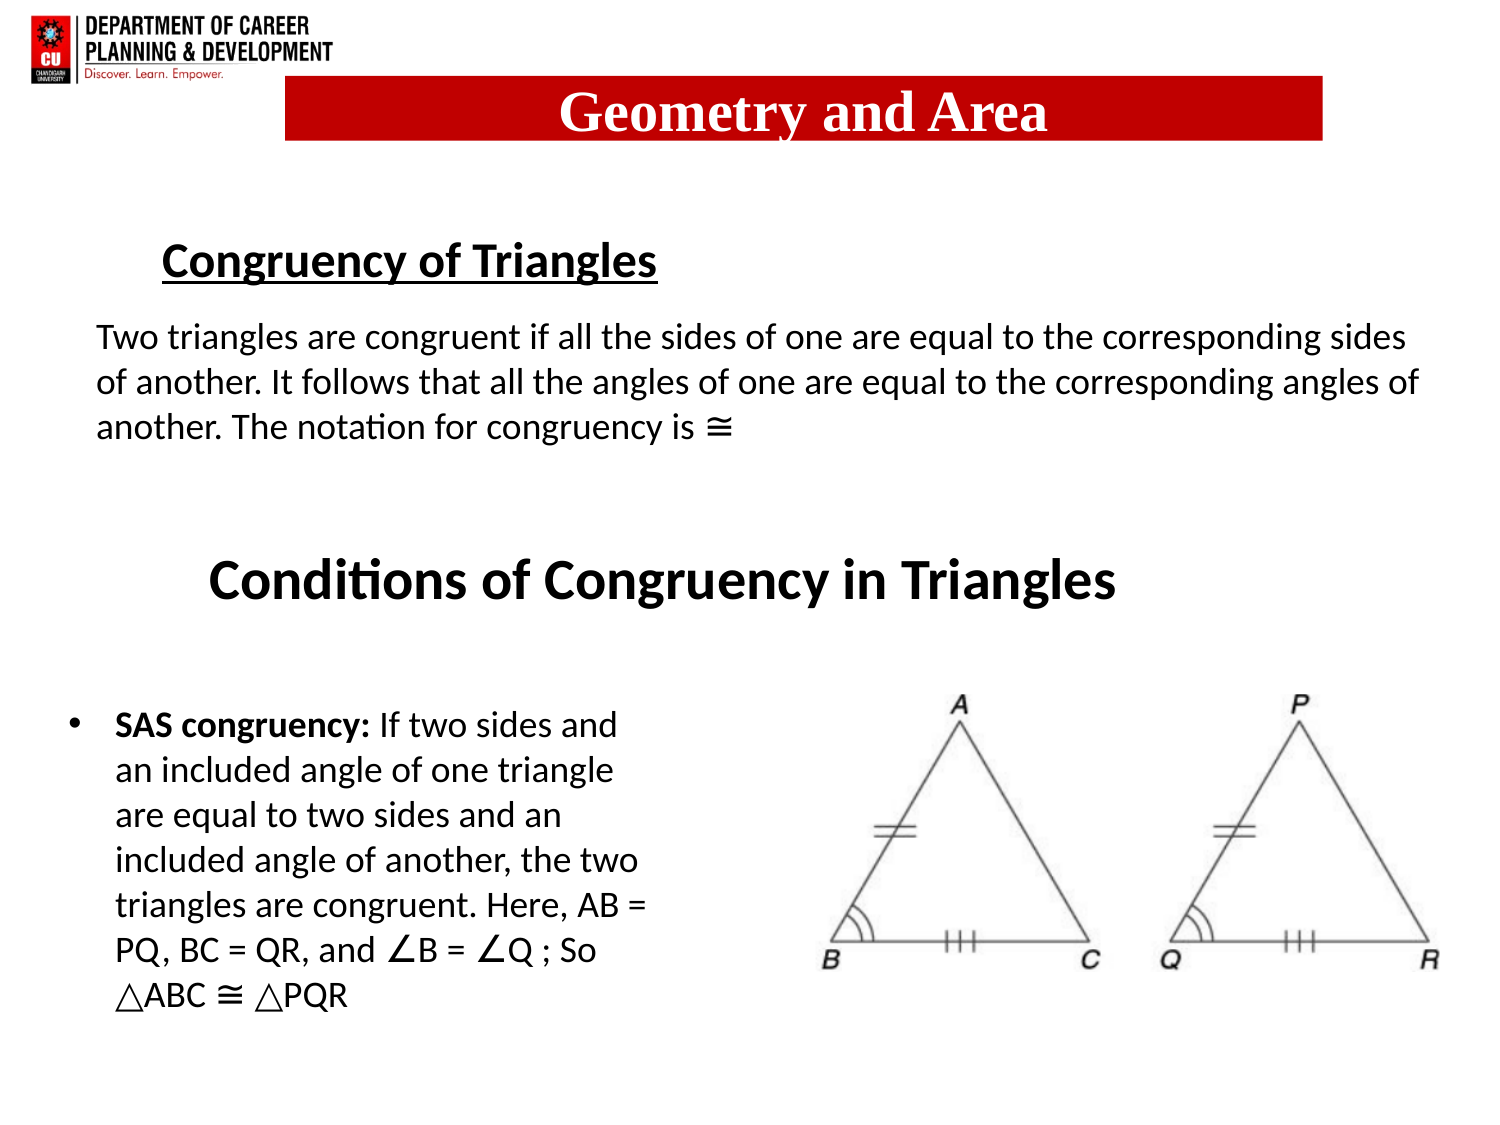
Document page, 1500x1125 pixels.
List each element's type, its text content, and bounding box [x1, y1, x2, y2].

text_box Conditions of Congruency in Triangles [194, 464, 1196, 619]
picture [23, 0, 349, 100]
text_box SAS congruency: If two sides and an included angle of one triangle are equal to two sides and an included angle of another, the two triangles are congruent. Here, AB = PQ, BC = QR, and ∠B = ∠Q ; So △ABC ≅ △PQR [53, 692, 676, 1023]
picture [804, 692, 1448, 972]
text_box Two triangles are congruent if all the sides of one are equal to the corresponding sides of another. It follows that all the angles of one are equal to the corresponding angles of another. The notation for congruency is ≅ [81, 304, 1452, 455]
text_box Congruency of Triangles [147, 219, 673, 295]
